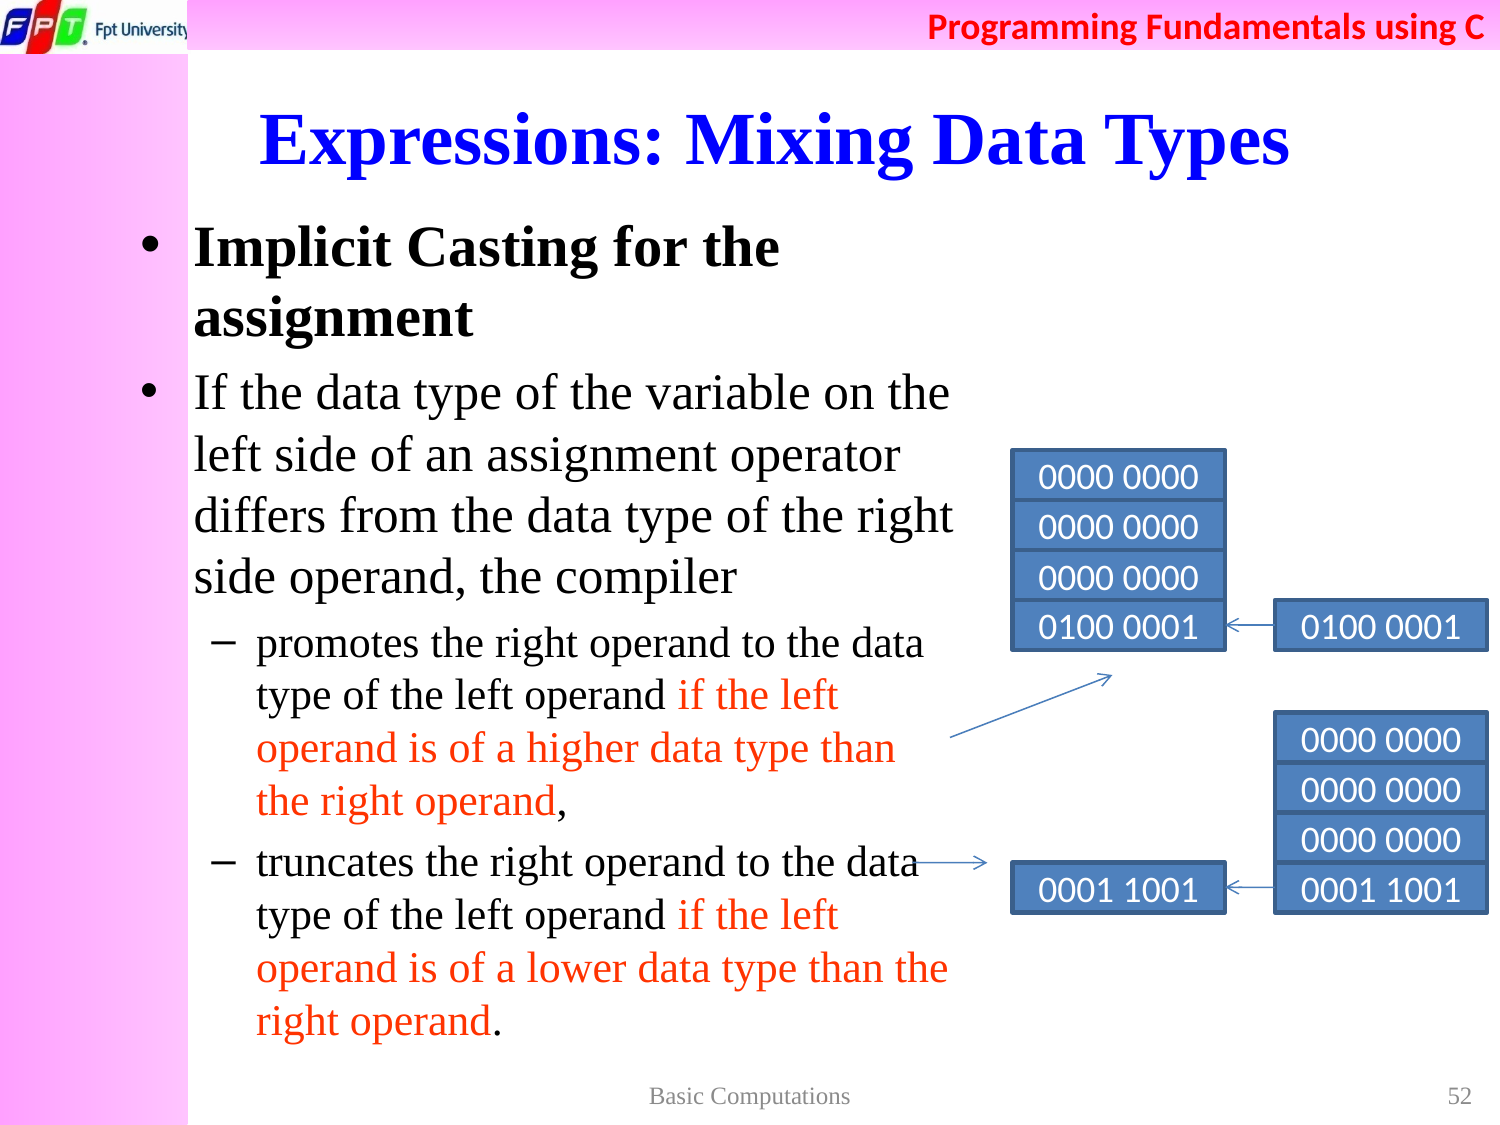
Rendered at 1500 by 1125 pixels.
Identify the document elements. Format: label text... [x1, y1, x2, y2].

text_box 0000 0000 [1010, 548, 1227, 598]
footer Basic Computations [512, 1074, 988, 1116]
text_box 0000 0000 [1010, 448, 1227, 498]
text_box 0100 0001 [1273, 598, 1489, 652]
text_box 0000 0000 [1010, 498, 1227, 548]
text_box 0001 1001 [1010, 860, 1227, 915]
list Implicit Casting for the assignment If the data type of the variable on the left side of an assignment operator differs from the data type of the right side operand, the compiler promotes the right operand to the data type of the left operand if the left operand is of a higher data type than the right operand, truncates the right operand to the data type of the left operand if the left operand is of a lower data type than the right operand. [125, 200, 975, 1063]
text_box 0000 0000 [1273, 760, 1489, 810]
slide_number 52 [1137, 1074, 1488, 1116]
text_box 0000 0000 [1273, 710, 1489, 760]
text_box 0001 1001 [1273, 860, 1489, 915]
text_box 0100 0001 [1010, 598, 1227, 652]
text_box 0000 0000 [1273, 810, 1489, 860]
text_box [949, 674, 1113, 738]
picture [0, 0, 188, 54]
title Expressions: Mixing Data Types [125, 45, 1425, 225]
